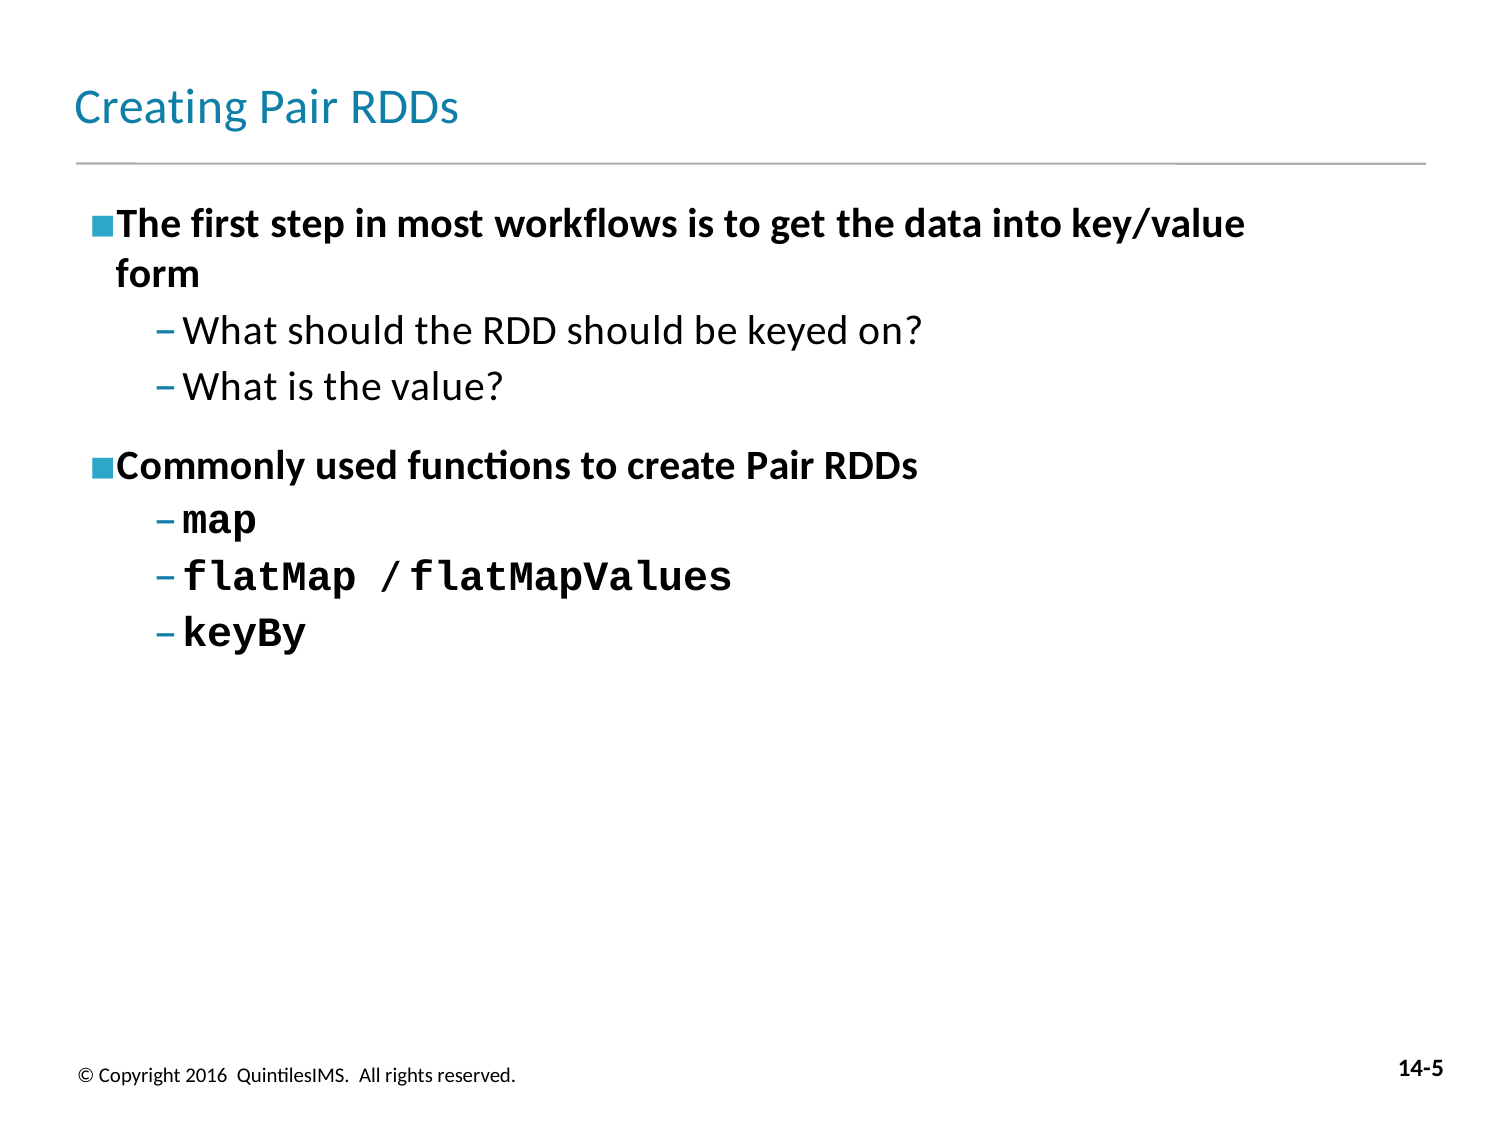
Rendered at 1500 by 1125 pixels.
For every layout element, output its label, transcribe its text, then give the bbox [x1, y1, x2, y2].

text_box The first step in most workflows is to get the data into key/value form What should the RDD should be keyed on? What is the value? Commonly used functions to create Pair RDDs map flatMap / flatMapValues keyBy [86, 262, 1323, 655]
slide_number 14-5 [1389, 1051, 1455, 1125]
footer © Copyright 2016 QuintilesIMS. All rights reserved. [75, 1061, 1187, 1125]
title Creating Pair RDDs [72, 73, 1428, 262]
